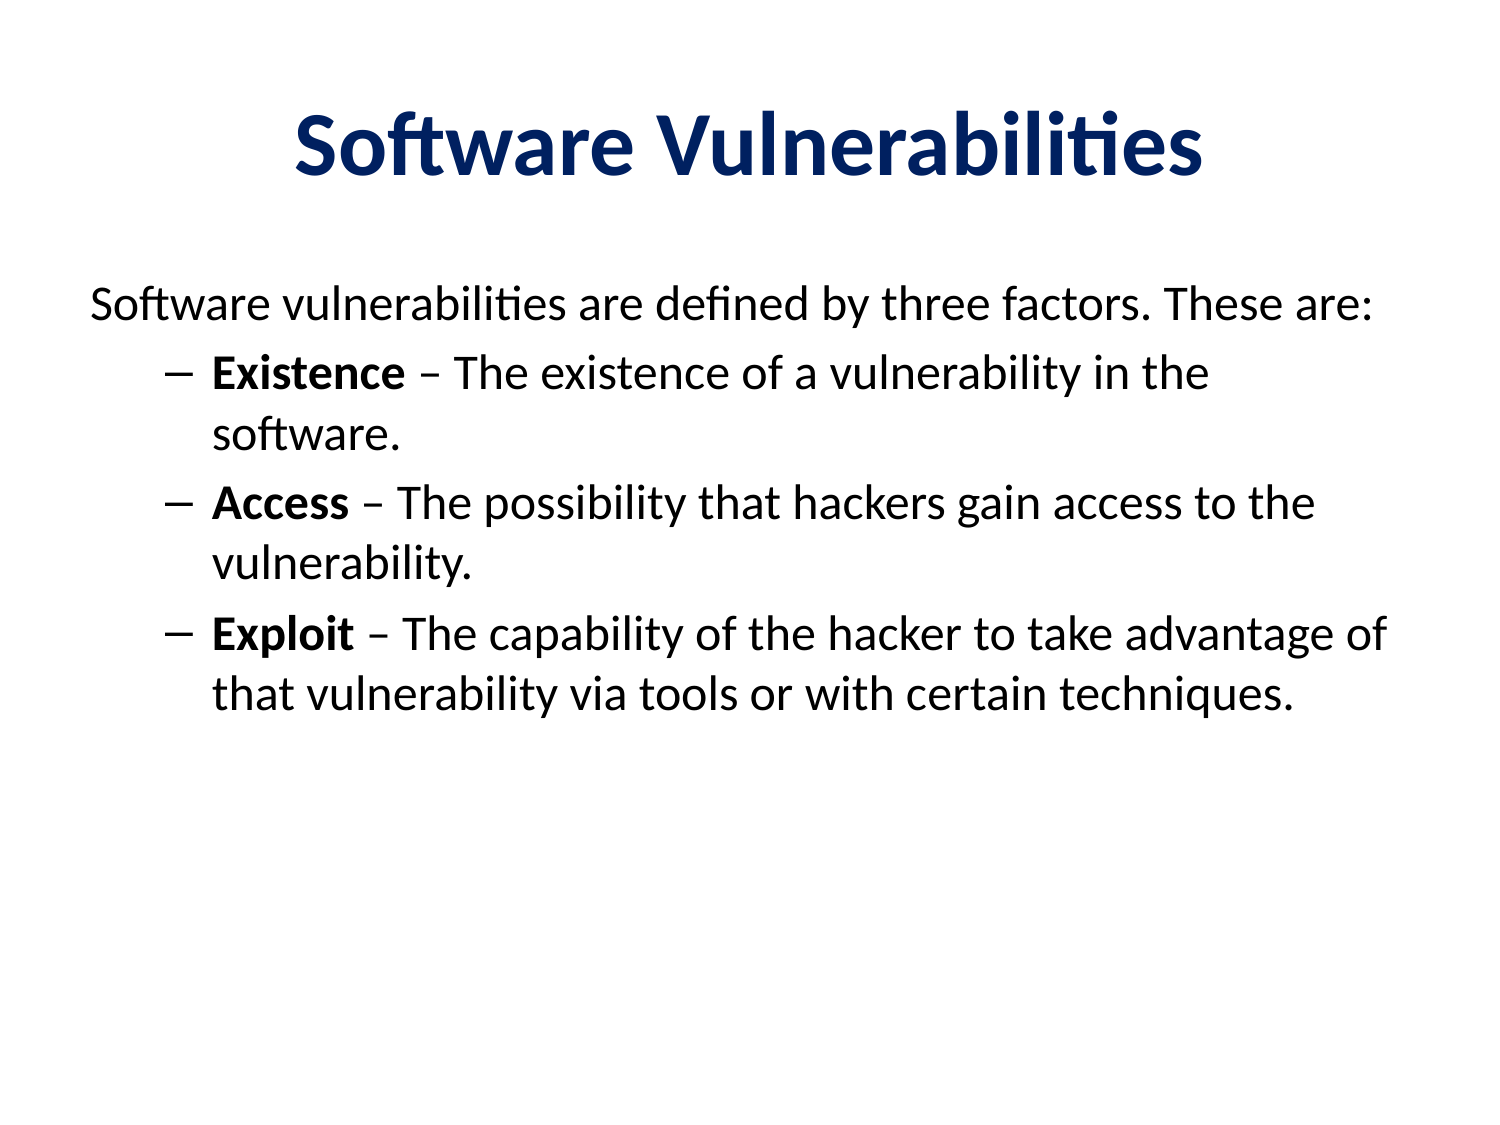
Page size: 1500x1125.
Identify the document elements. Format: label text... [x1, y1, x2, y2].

list Software vulnerabilities are defined by three factors. These are: Existence – The existence of a vulnerability in the software. Access – The possibility that hackers gain access to the vulnerability. Exploit – The capability of the hacker to take advantage of that vulnerability via tools or with certain techniques. [75, 262, 1425, 1005]
title Software Vulnerabilities [75, 45, 1425, 233]
